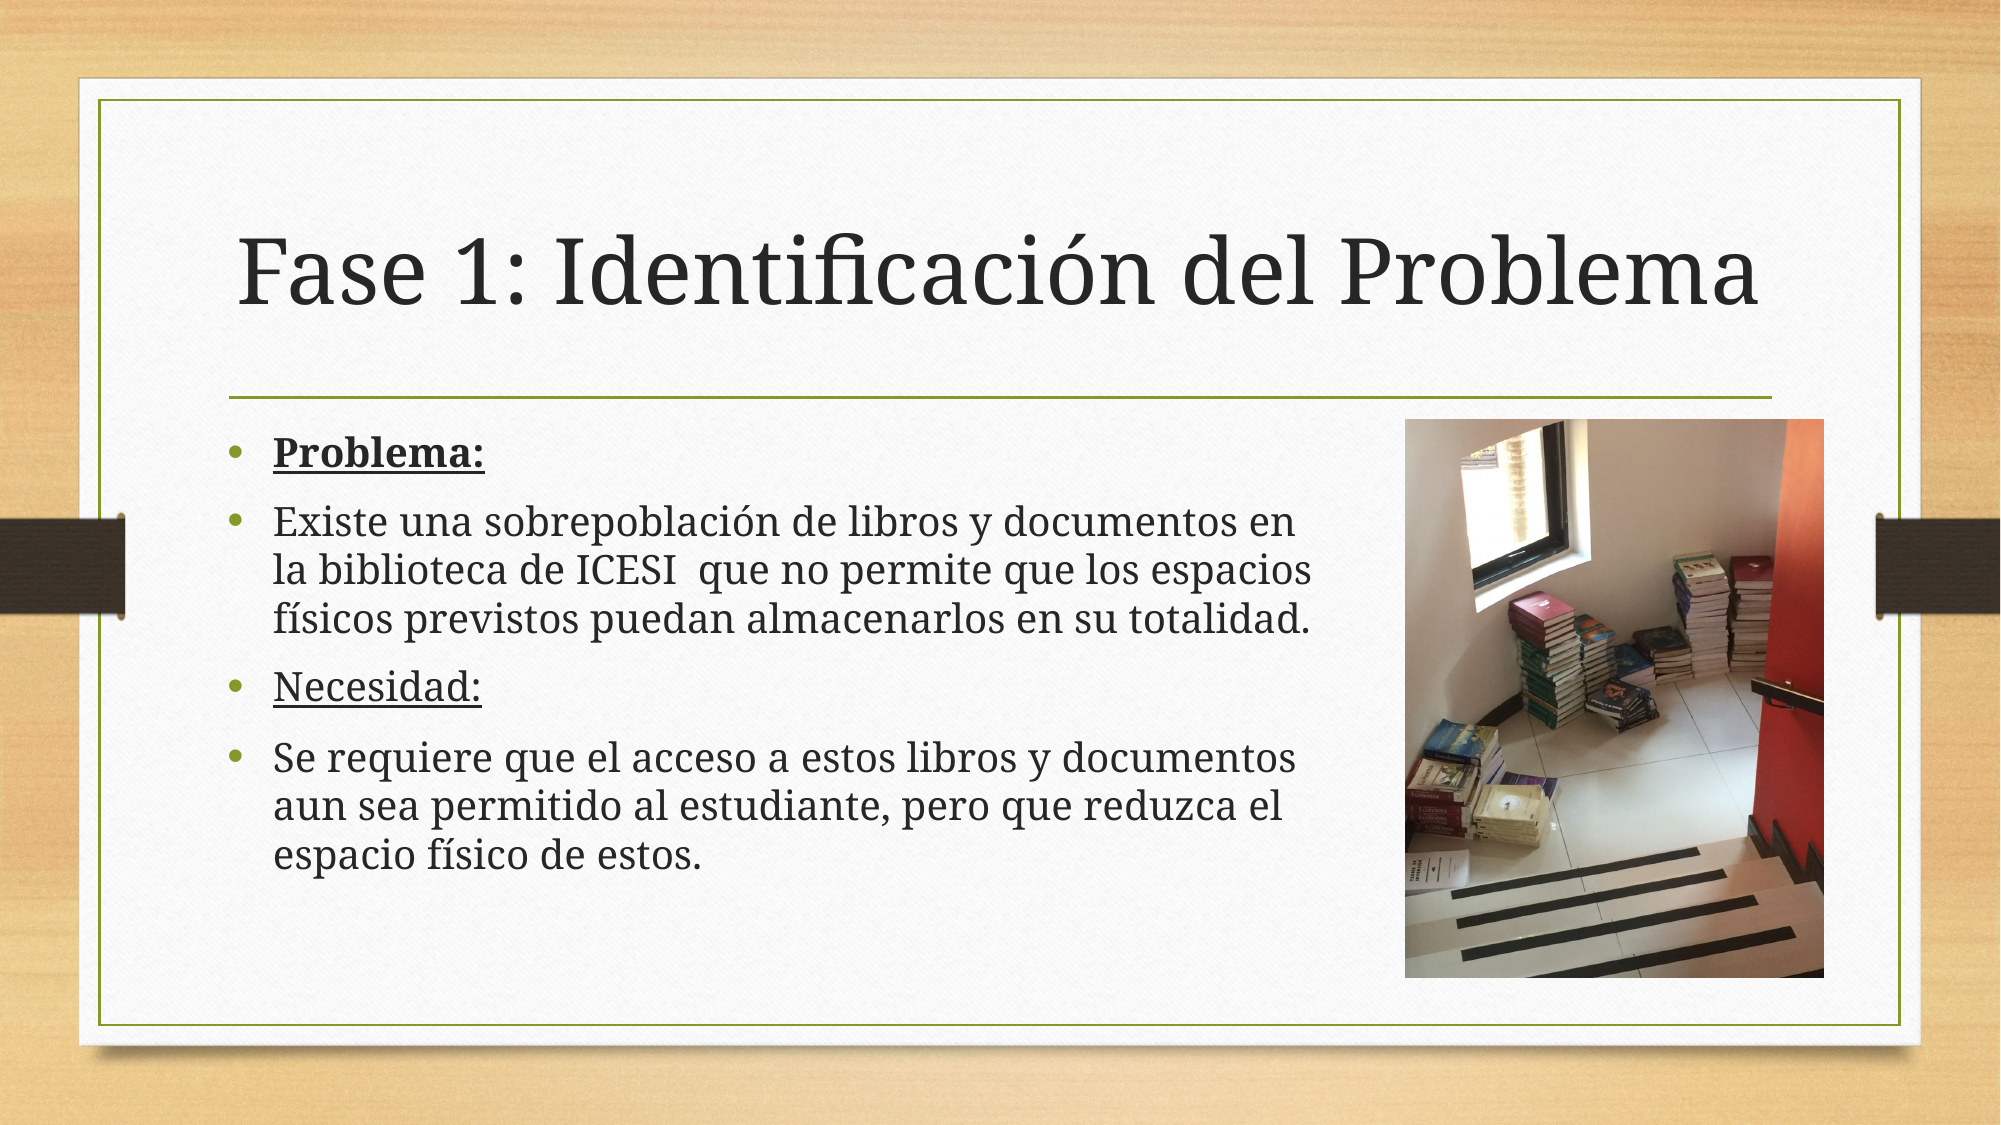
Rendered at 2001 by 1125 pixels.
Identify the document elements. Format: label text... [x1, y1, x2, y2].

list Problema: Existe una sobrepoblación de libros y documentos en la biblioteca de ICESI que no permite que los espacios físicos previstos puedan almacenarlos en su totalidad. Necesidad: Se requiere que el acceso a estos libros y documentos aun sea permitido al estudiante, pero que reduzca el espacio físico de estos. [212, 419, 1329, 964]
picture [0, 0, 2001, 1125]
title Fase 1: Identificación del Problema [212, 161, 1788, 375]
